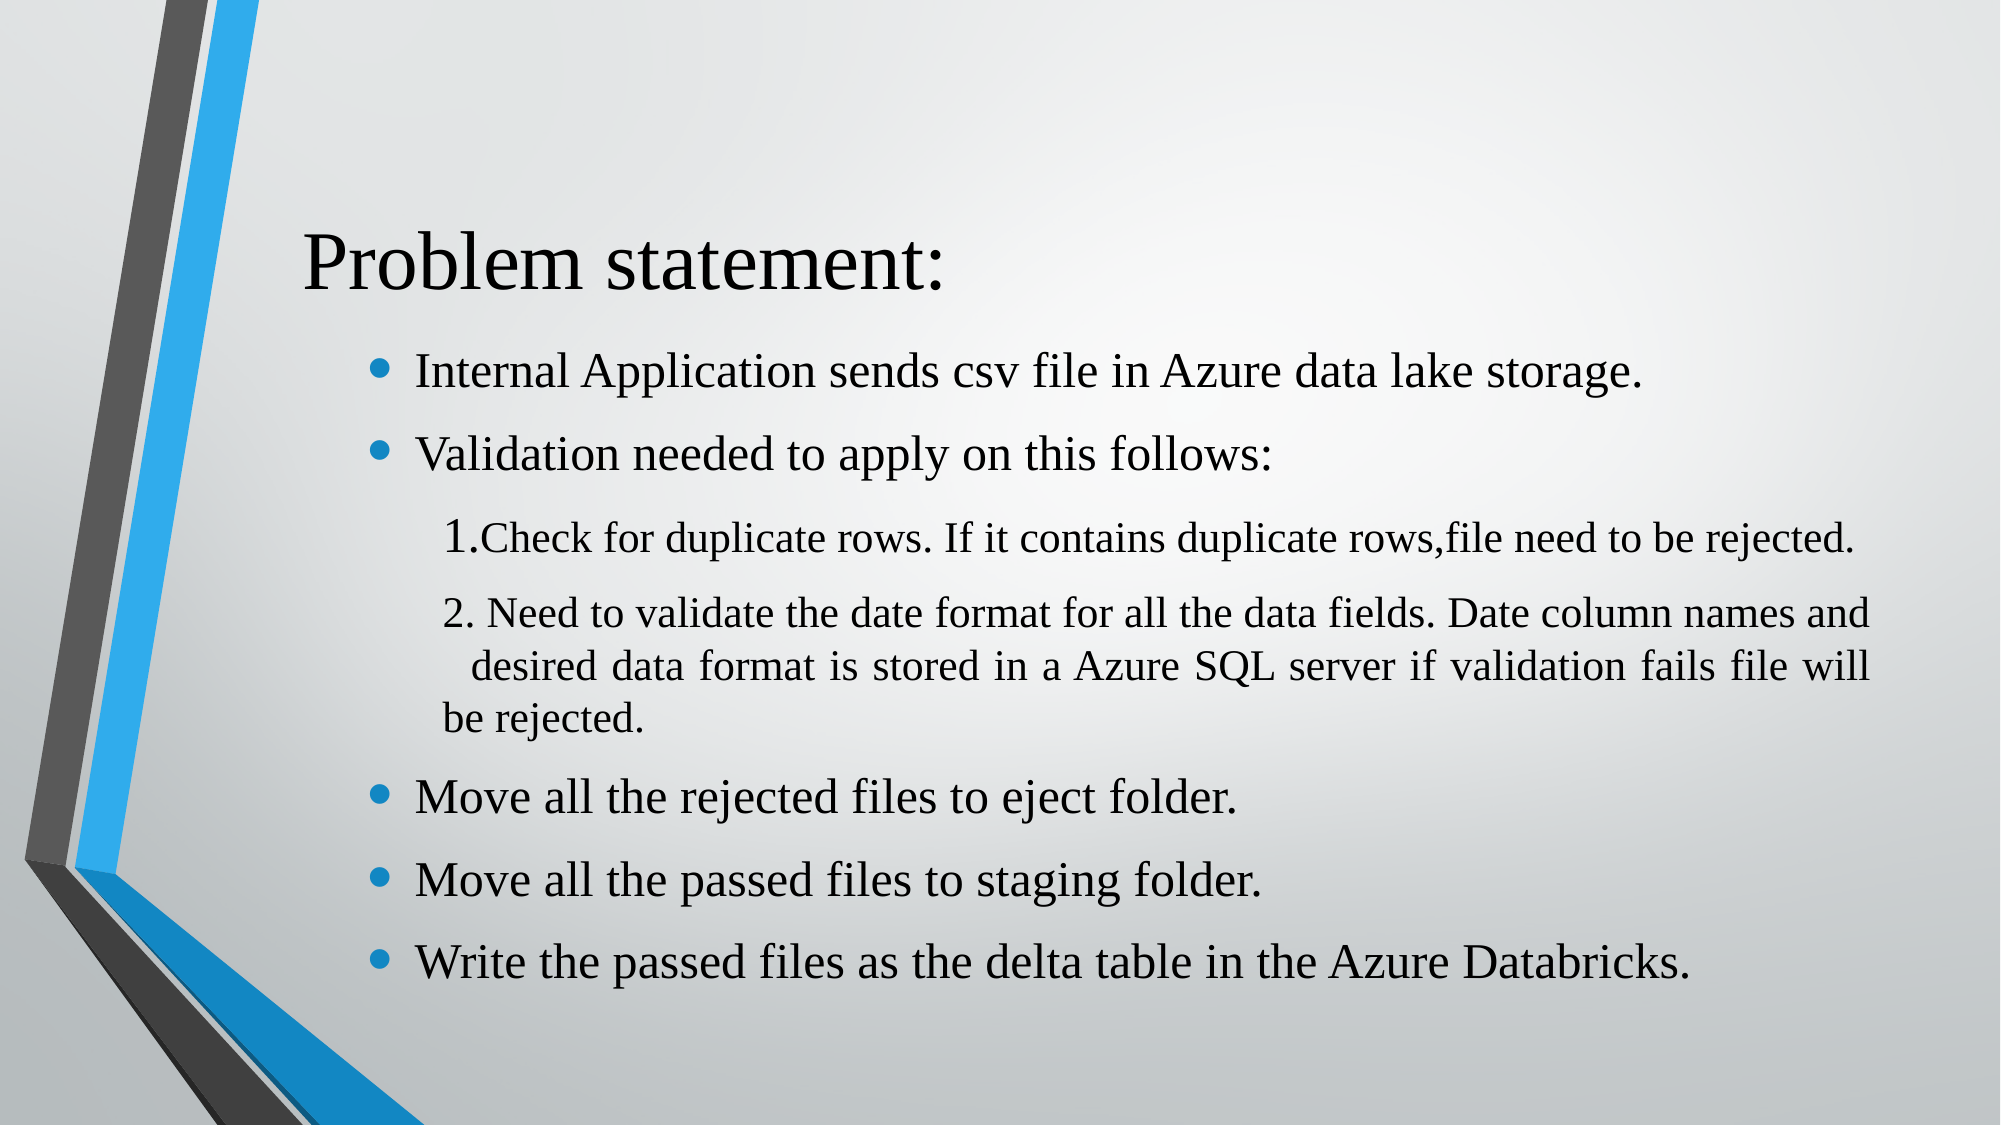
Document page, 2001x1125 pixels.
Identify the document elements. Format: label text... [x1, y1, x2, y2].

title Problem statement: [243, 112, 1008, 400]
list Internal Application sends csv file in Azure data lake storage. Validation needed to apply on this follows: 1.Check for duplicate rows. If it contains duplicate rows,file need to be rejected. 2. Need to validate the date format for all the data fields. Date column names and desired data format is stored in a Azure SQL server if validation fails file will be rejected. Move all the rejected files to eject folder. Move all the passed files to staging folder. Write the passed files as the delta table in the Azure Databricks. [352, 322, 1887, 1004]
